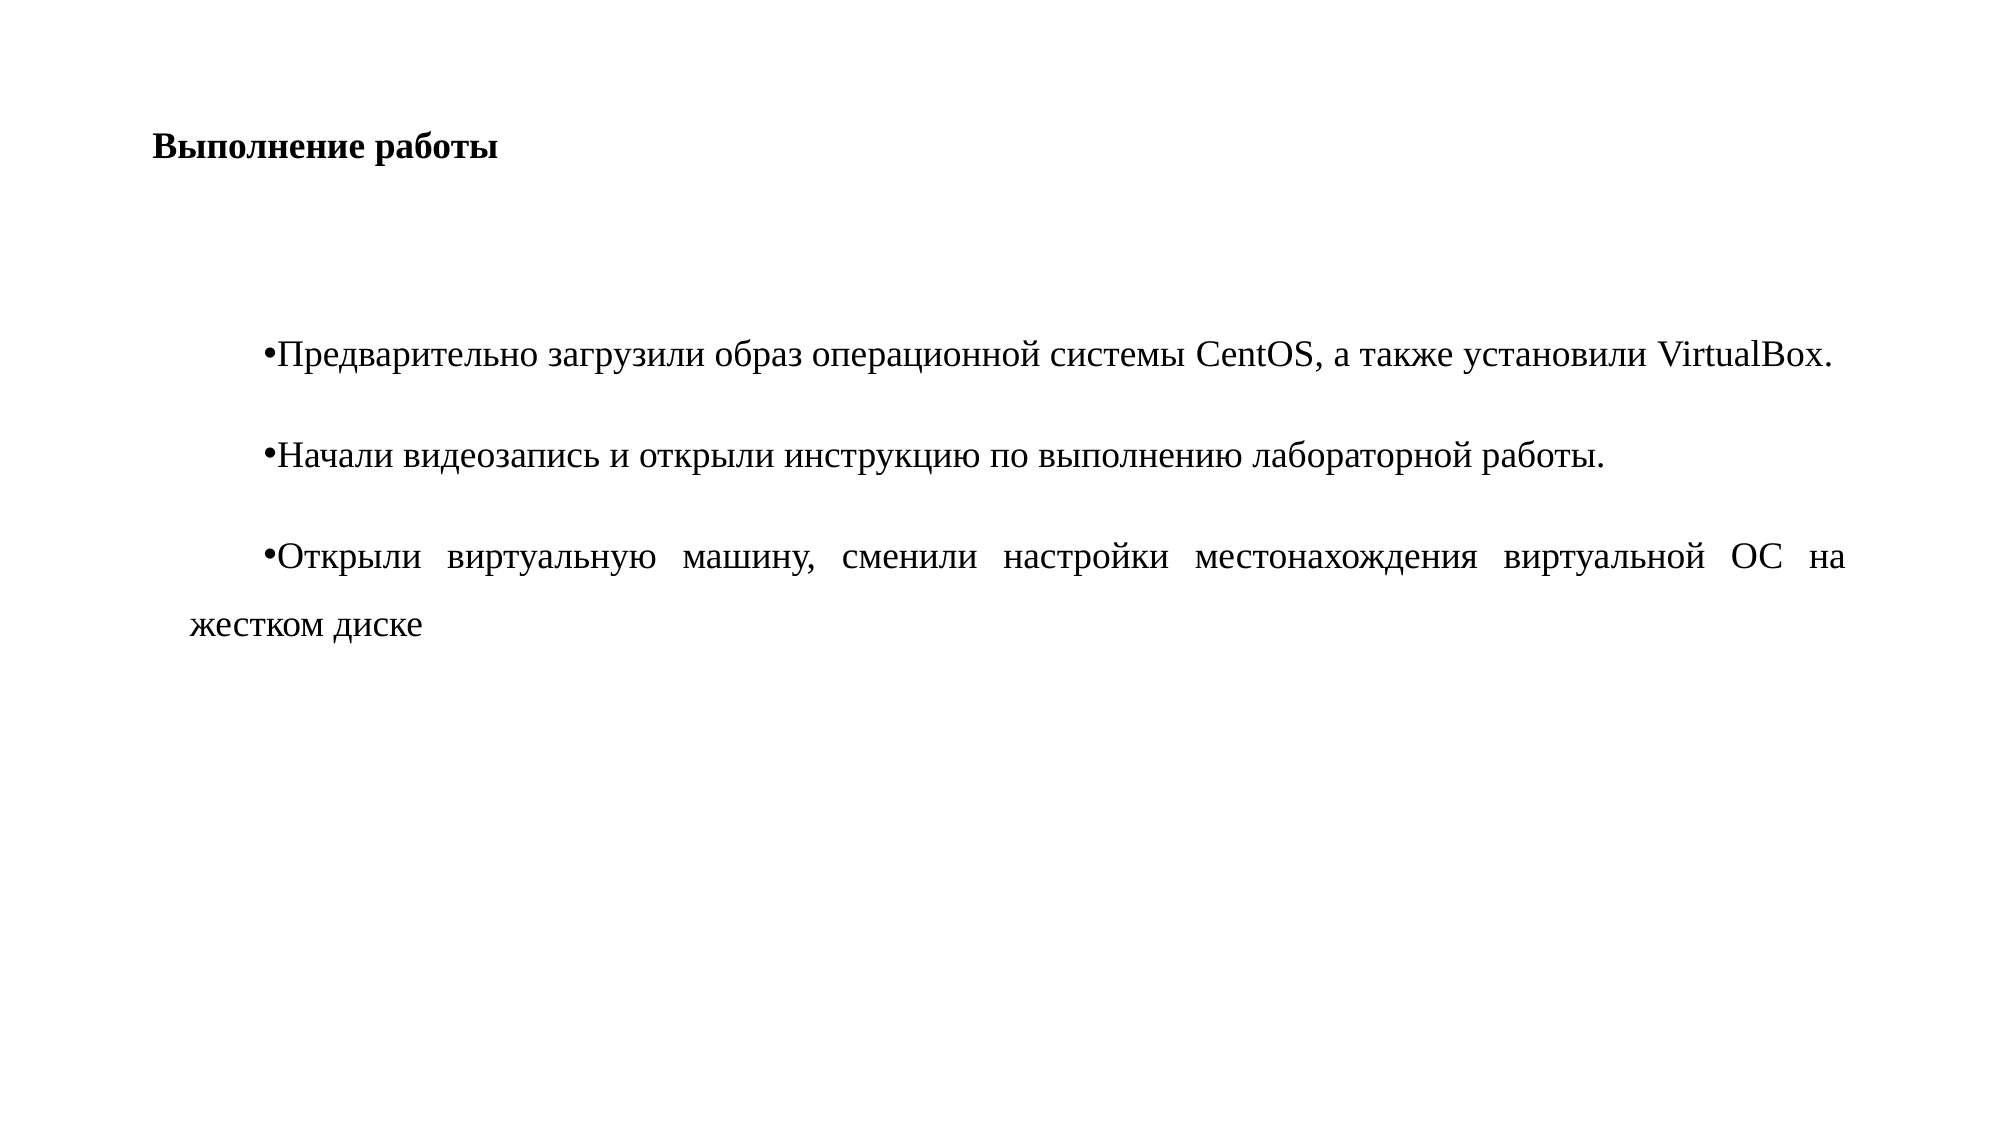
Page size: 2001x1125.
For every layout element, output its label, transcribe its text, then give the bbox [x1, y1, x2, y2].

list Предварительно загрузили образ операционной системы CentOS, а также установили VirtualBox. Начали видеозапись и открыли инструкцию по выполнению лабораторной работы. Открыли виртуальную машину, сменили настройки местонахождения виртуальной ОС на жестком диске [137, 299, 1863, 1014]
title Выполнение работы [137, 59, 1863, 278]
